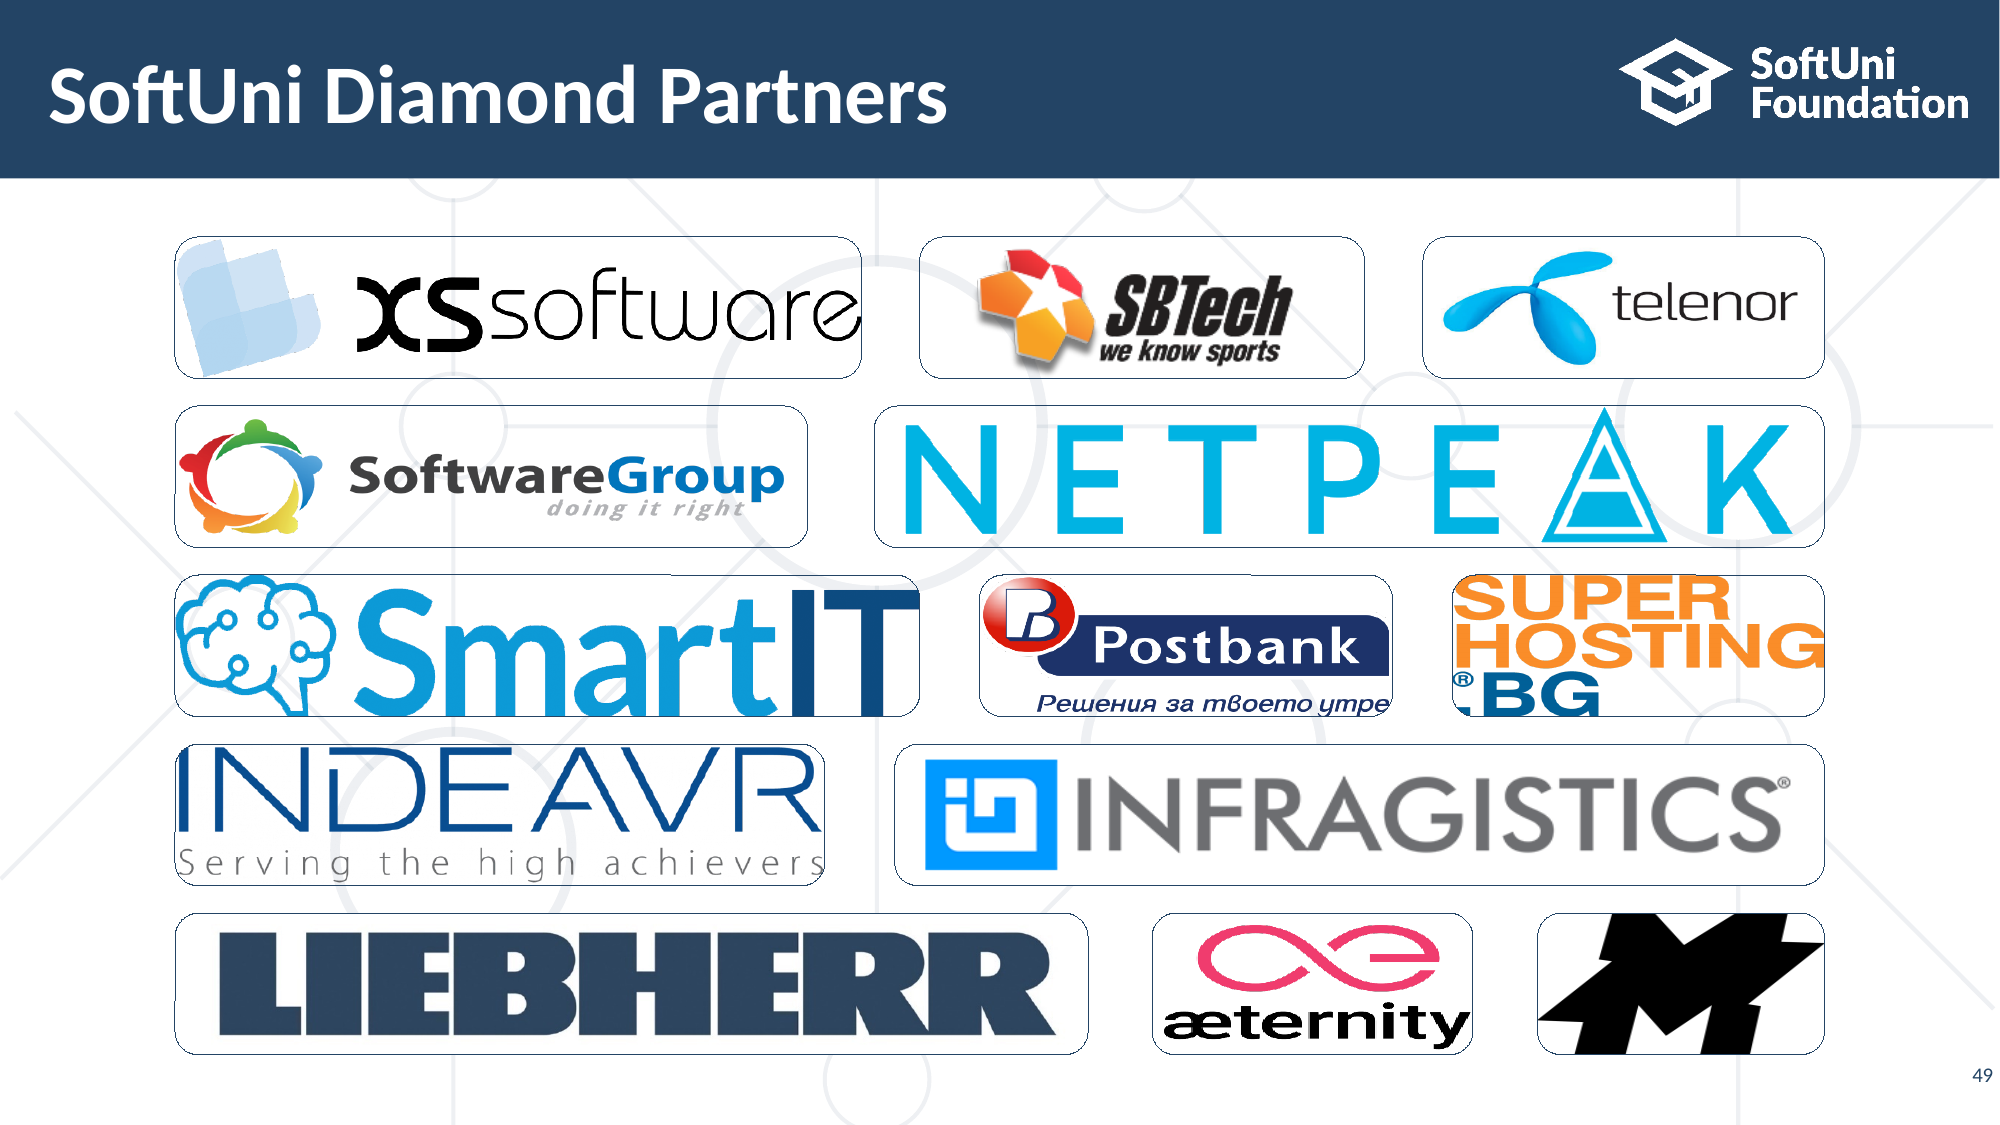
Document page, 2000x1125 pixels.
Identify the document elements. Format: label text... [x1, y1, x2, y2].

picture [295, 647, 305, 656]
picture [184, 585, 329, 710]
picture [175, 631, 286, 716]
picture [175, 405, 808, 547]
title SoftUni Diamond Partners [30, 18, 1590, 163]
picture [895, 744, 1825, 885]
picture [175, 575, 247, 616]
picture [1422, 236, 1825, 378]
picture [614, 706, 631, 716]
picture [919, 236, 1365, 378]
picture [979, 575, 1393, 716]
picture [466, 642, 495, 716]
picture [516, 642, 545, 716]
picture [223, 615, 232, 625]
picture [175, 914, 1089, 1054]
picture [266, 575, 920, 716]
picture [175, 236, 862, 378]
slide_number 49 [1928, 1049, 2000, 1100]
picture [595, 678, 625, 702]
picture [1618, 38, 1968, 126]
picture [1537, 913, 1825, 1054]
picture [875, 405, 1825, 547]
picture [233, 661, 243, 670]
picture [1153, 914, 1472, 1054]
picture [175, 745, 824, 885]
picture [1453, 575, 1825, 716]
picture [264, 614, 273, 625]
